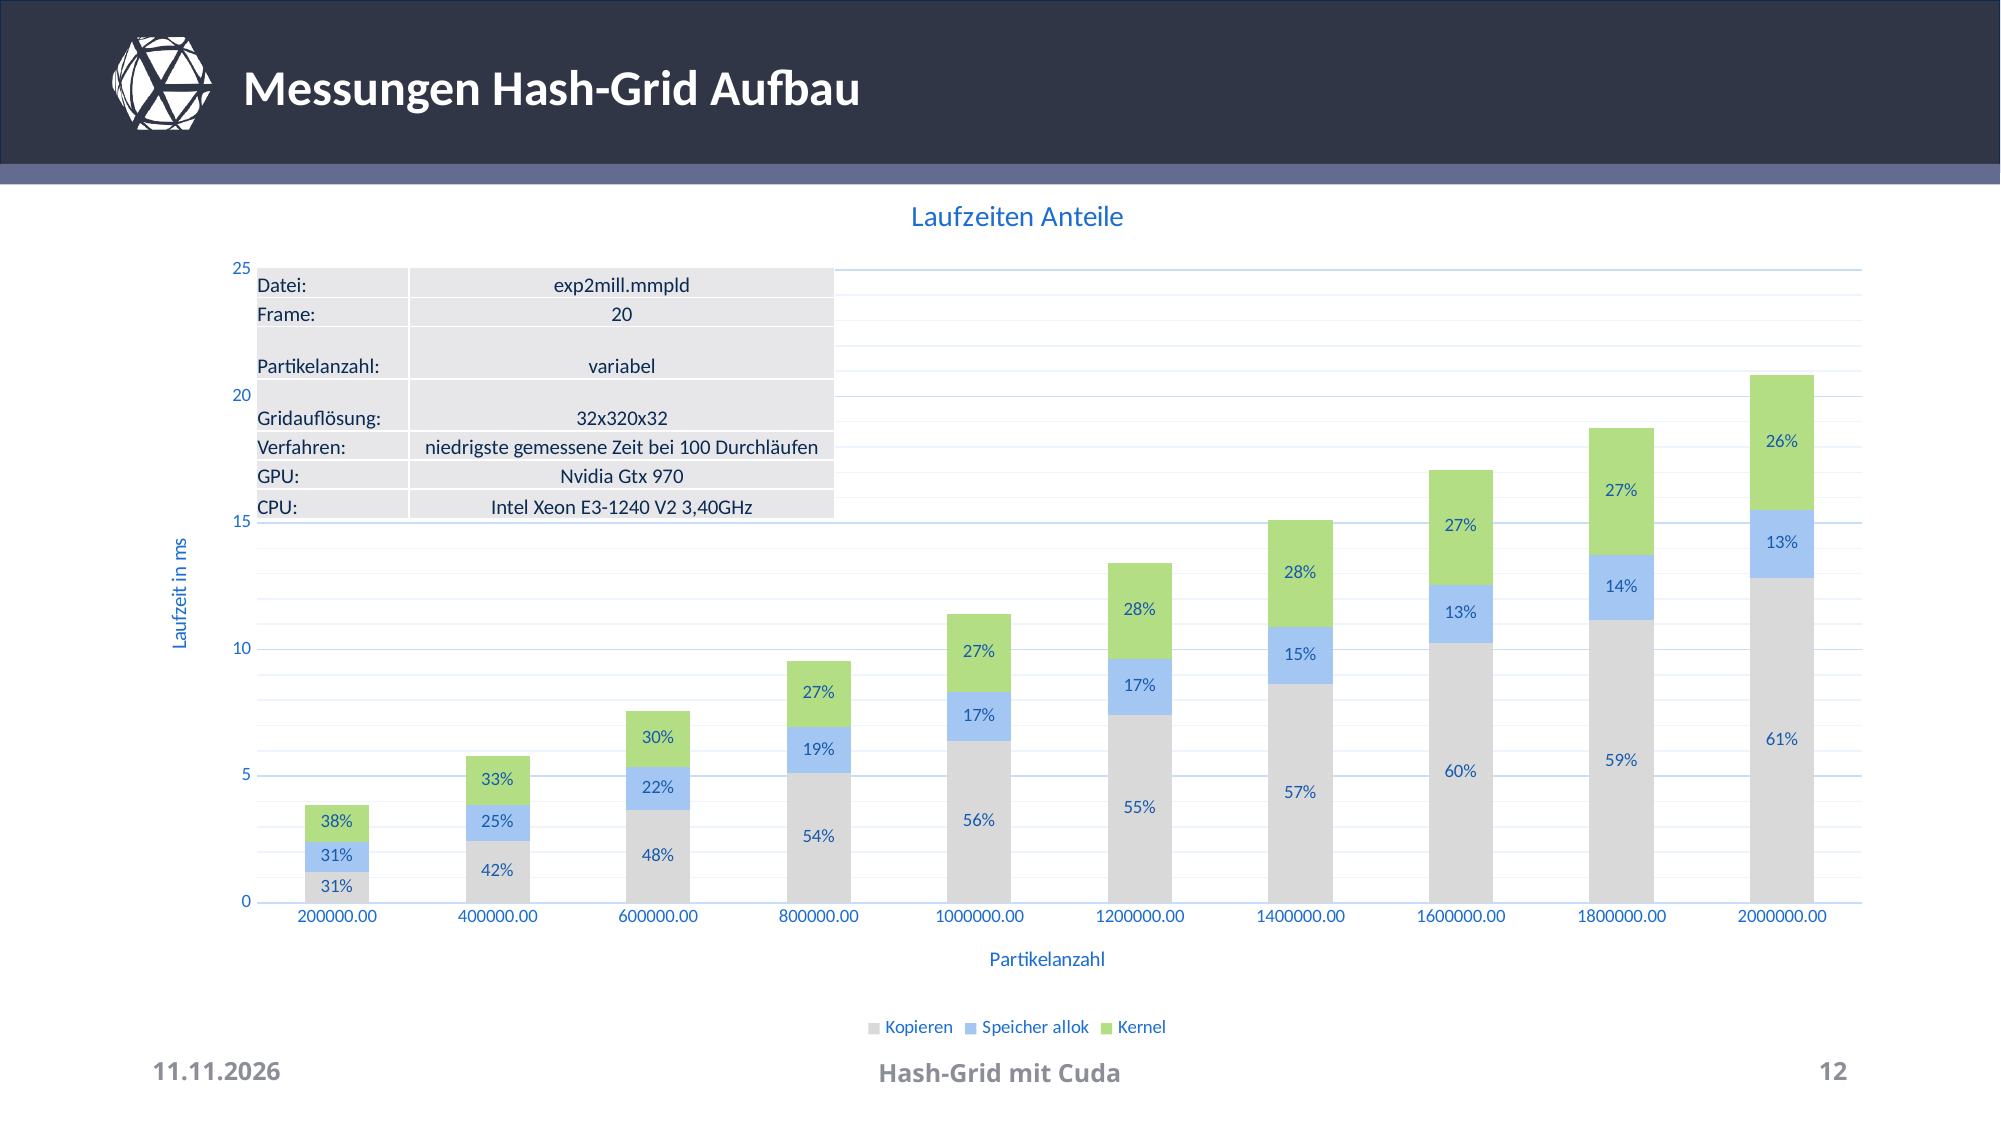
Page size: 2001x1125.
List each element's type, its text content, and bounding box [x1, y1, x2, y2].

title Messungen Hash-Grid Aufbau [244, 54, 1898, 117]
footer Hash-Grid mit Cuda [662, 1045, 1338, 1105]
slide_number 12 [1412, 1045, 1863, 1103]
picture [111, 37, 214, 137]
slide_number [137, 1045, 588, 1103]
chart [137, 170, 1898, 1045]
